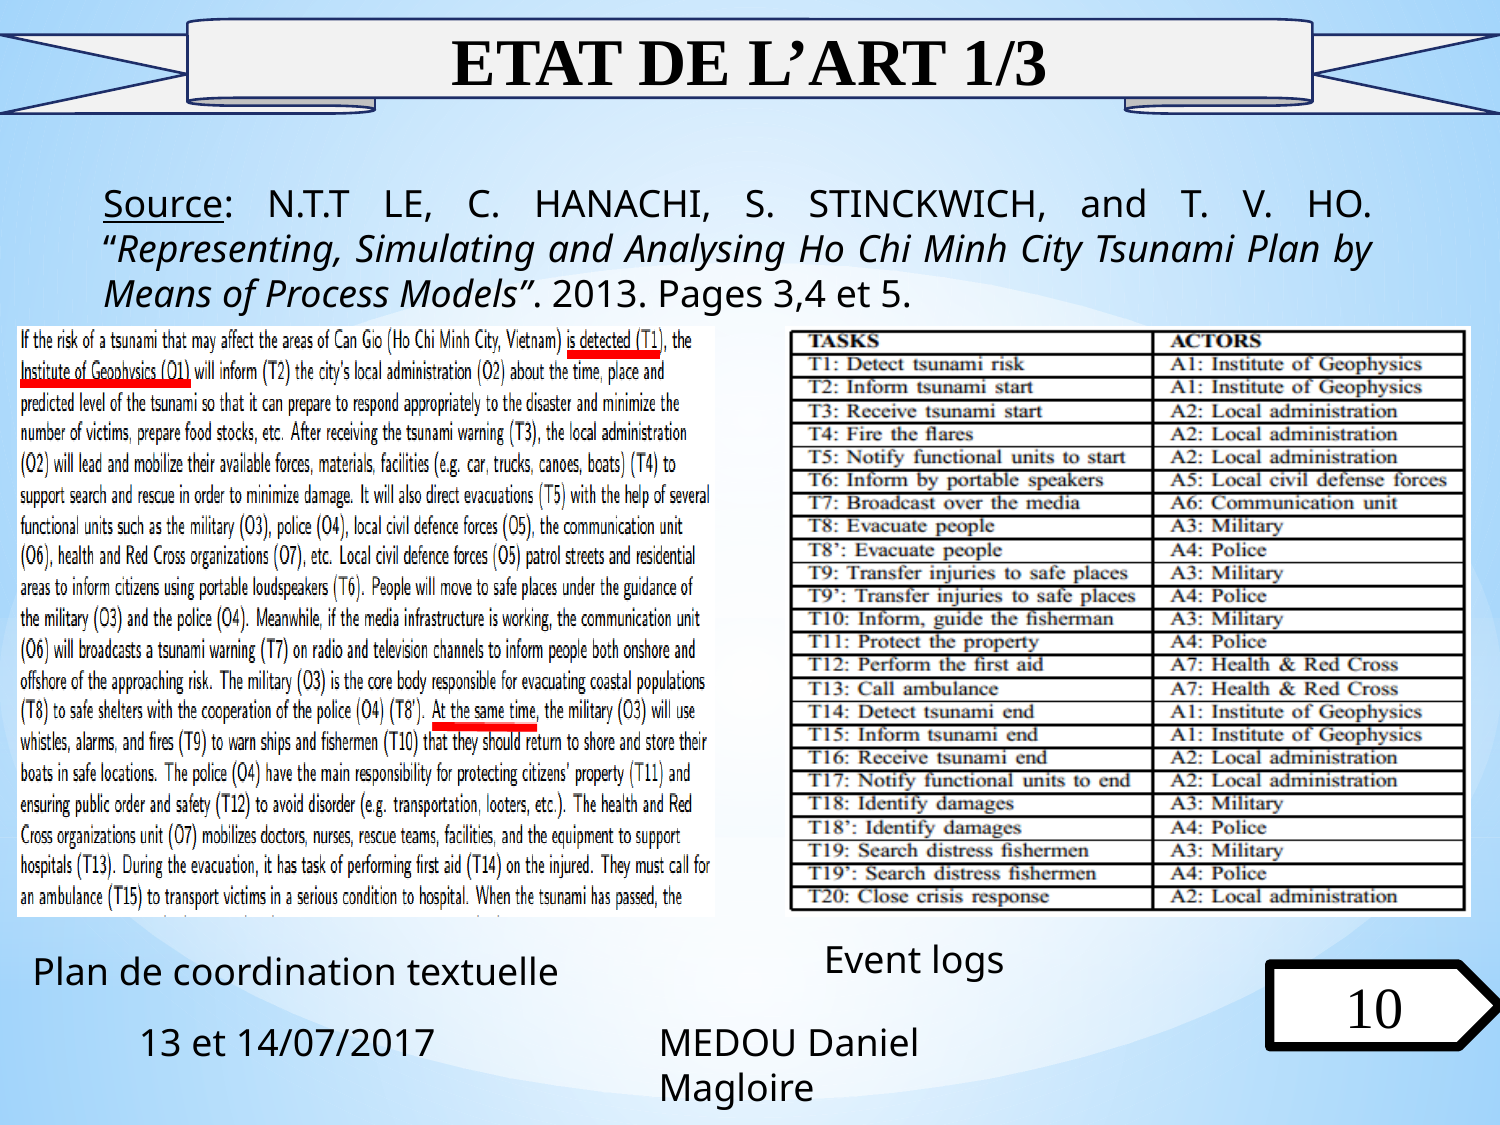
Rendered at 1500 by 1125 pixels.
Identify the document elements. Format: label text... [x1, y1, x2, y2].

text_box 10 [1268, 962, 1500, 1049]
text_box Event logs [809, 928, 1235, 989]
text_box Source: N.T.T LE, C. HANACHI, S. STINCKWICH, and T. V. HO. “Representing, Simulating and Analysing Ho Chi Minh City Tsunami Plan by Means of Process Models”. 2013. Pages 3,4 et 5. [88, 172, 1388, 323]
picture [17, 326, 715, 918]
text_box ETAT DE L’ART 1/3 [0, 17, 1500, 115]
text_box MEDOU Daniel Magloire [643, 1011, 1081, 1117]
picture [785, 326, 1471, 918]
text_box Plan de coordination textuelle [17, 940, 703, 1001]
text_box 13 et 14/07/2017 [123, 1011, 491, 1072]
